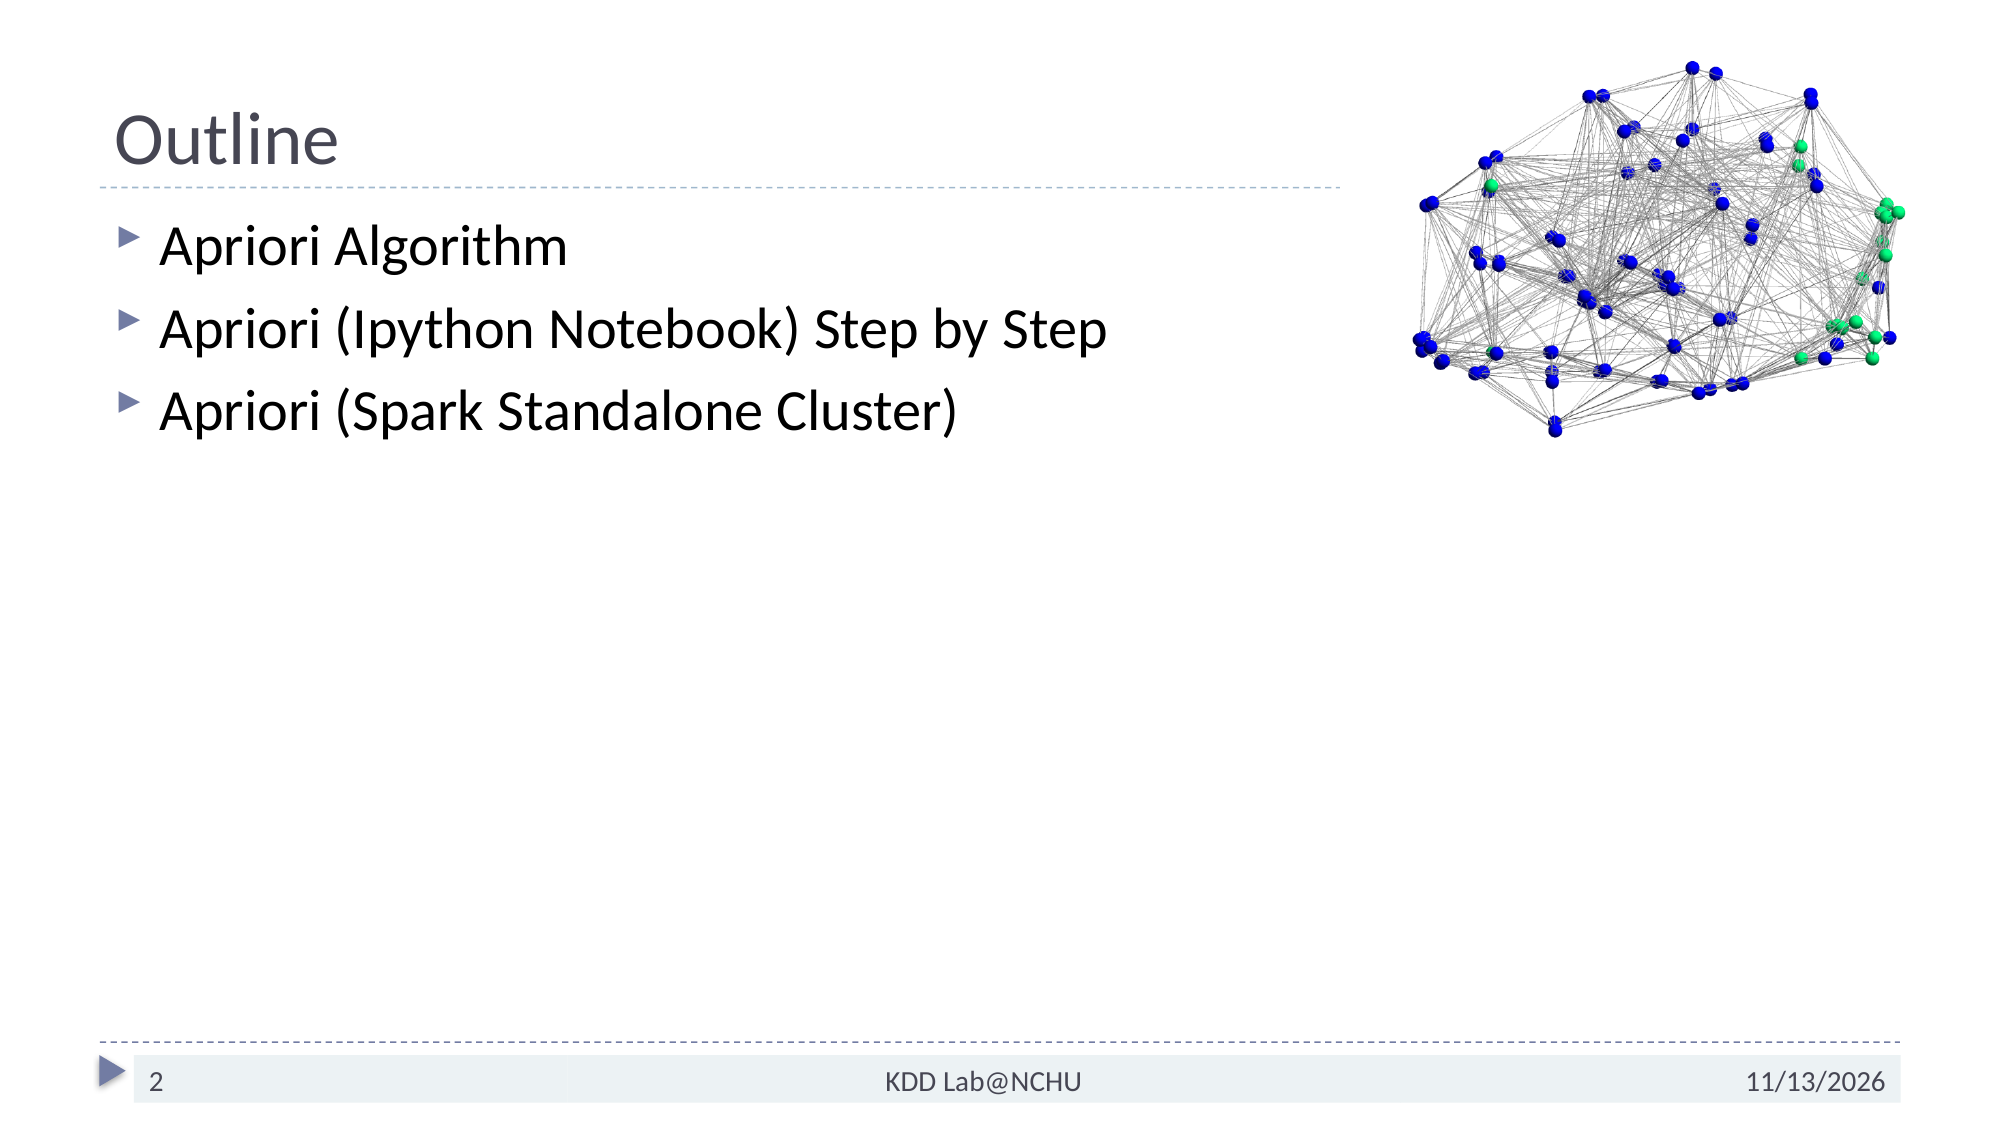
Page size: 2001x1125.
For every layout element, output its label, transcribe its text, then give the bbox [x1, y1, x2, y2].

title Outline [99, 24, 1900, 188]
picture [1339, 26, 1956, 488]
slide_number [1401, 1055, 1901, 1103]
footer KDD Lab@NCHU [567, 1055, 1401, 1103]
list Apriori Algorithm Apriori (Ipython Notebook) Step by Step Apriori (Spark Standalone Cluster) [99, 200, 1900, 1010]
slide_number 2 [133, 1055, 567, 1103]
